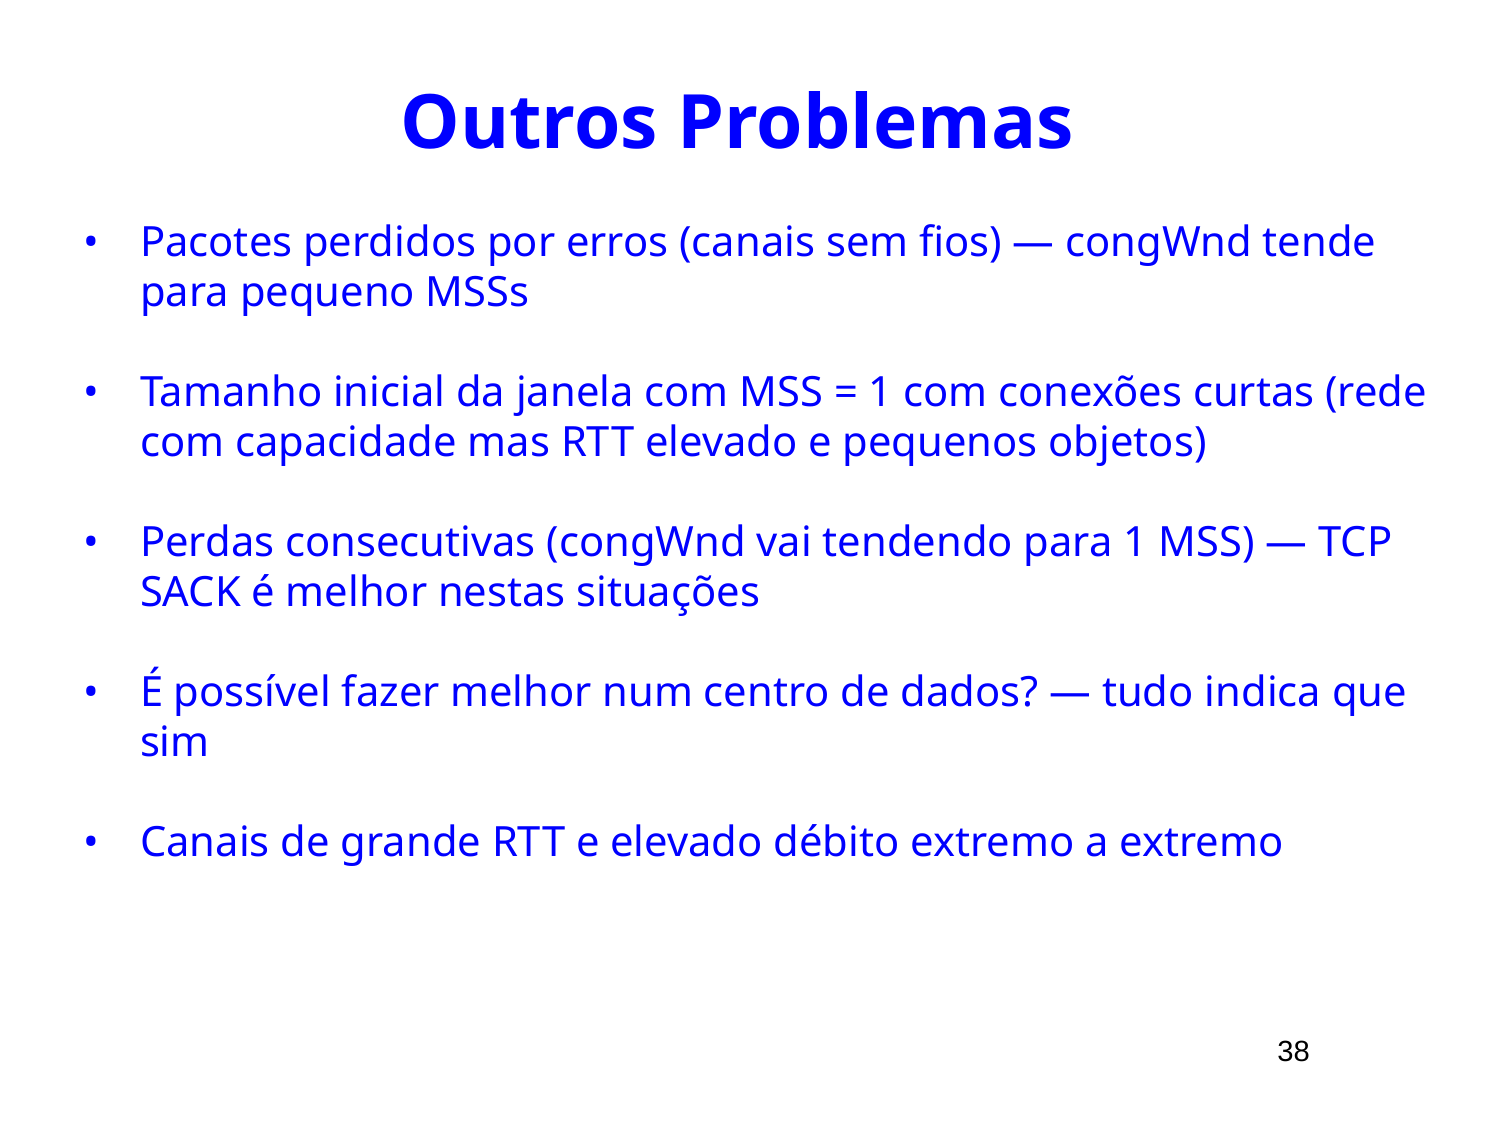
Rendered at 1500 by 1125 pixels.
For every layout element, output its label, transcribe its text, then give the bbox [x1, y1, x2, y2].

title Outros Problemas [50, 62, 1425, 175]
list Pacotes perdidos por erros (canais sem fios) — congWnd tende para pequeno MSSs Tamanho inicial da janela com MSS = 1 com conexões curtas (rede com capacidade mas RTT elevado e pequenos objetos) Perdas consecutivas (congWnd vai tendendo para 1 MSS) — TCP SACK é melhor nestas situações É possível fazer melhor num centro de dados? — tudo indica que sim Canais de grande RTT e elevado débito extremo a extremo [50, 200, 1463, 1100]
slide_number 38 [1262, 1025, 1413, 1088]
